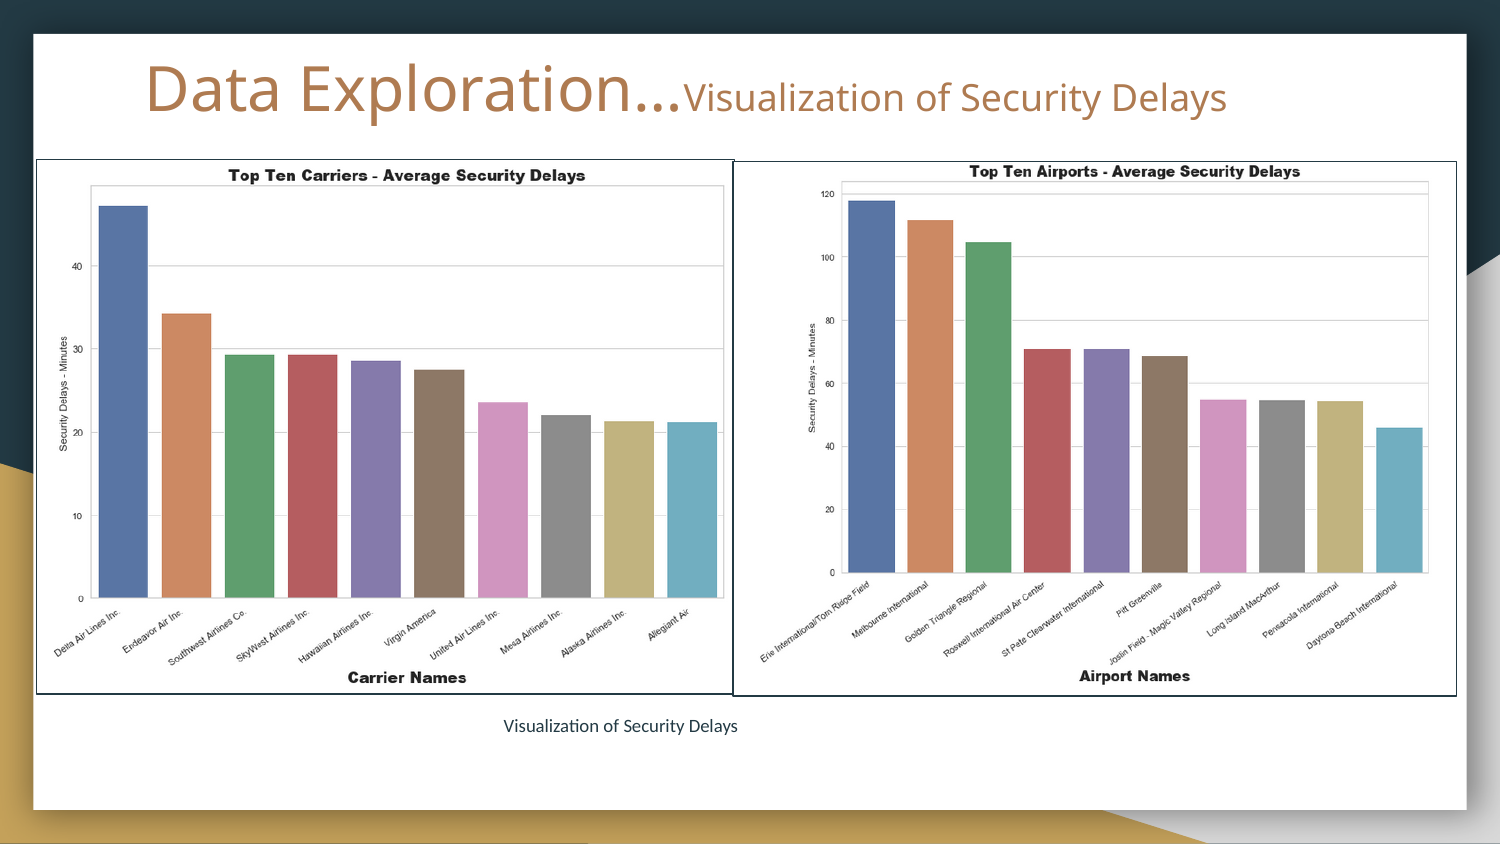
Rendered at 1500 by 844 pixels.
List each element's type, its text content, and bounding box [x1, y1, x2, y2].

picture [36, 160, 1456, 696]
list Visualization of Security Delays [488, 701, 849, 754]
title Data Exploration…Visualization of Security Delays [129, 34, 1361, 113]
